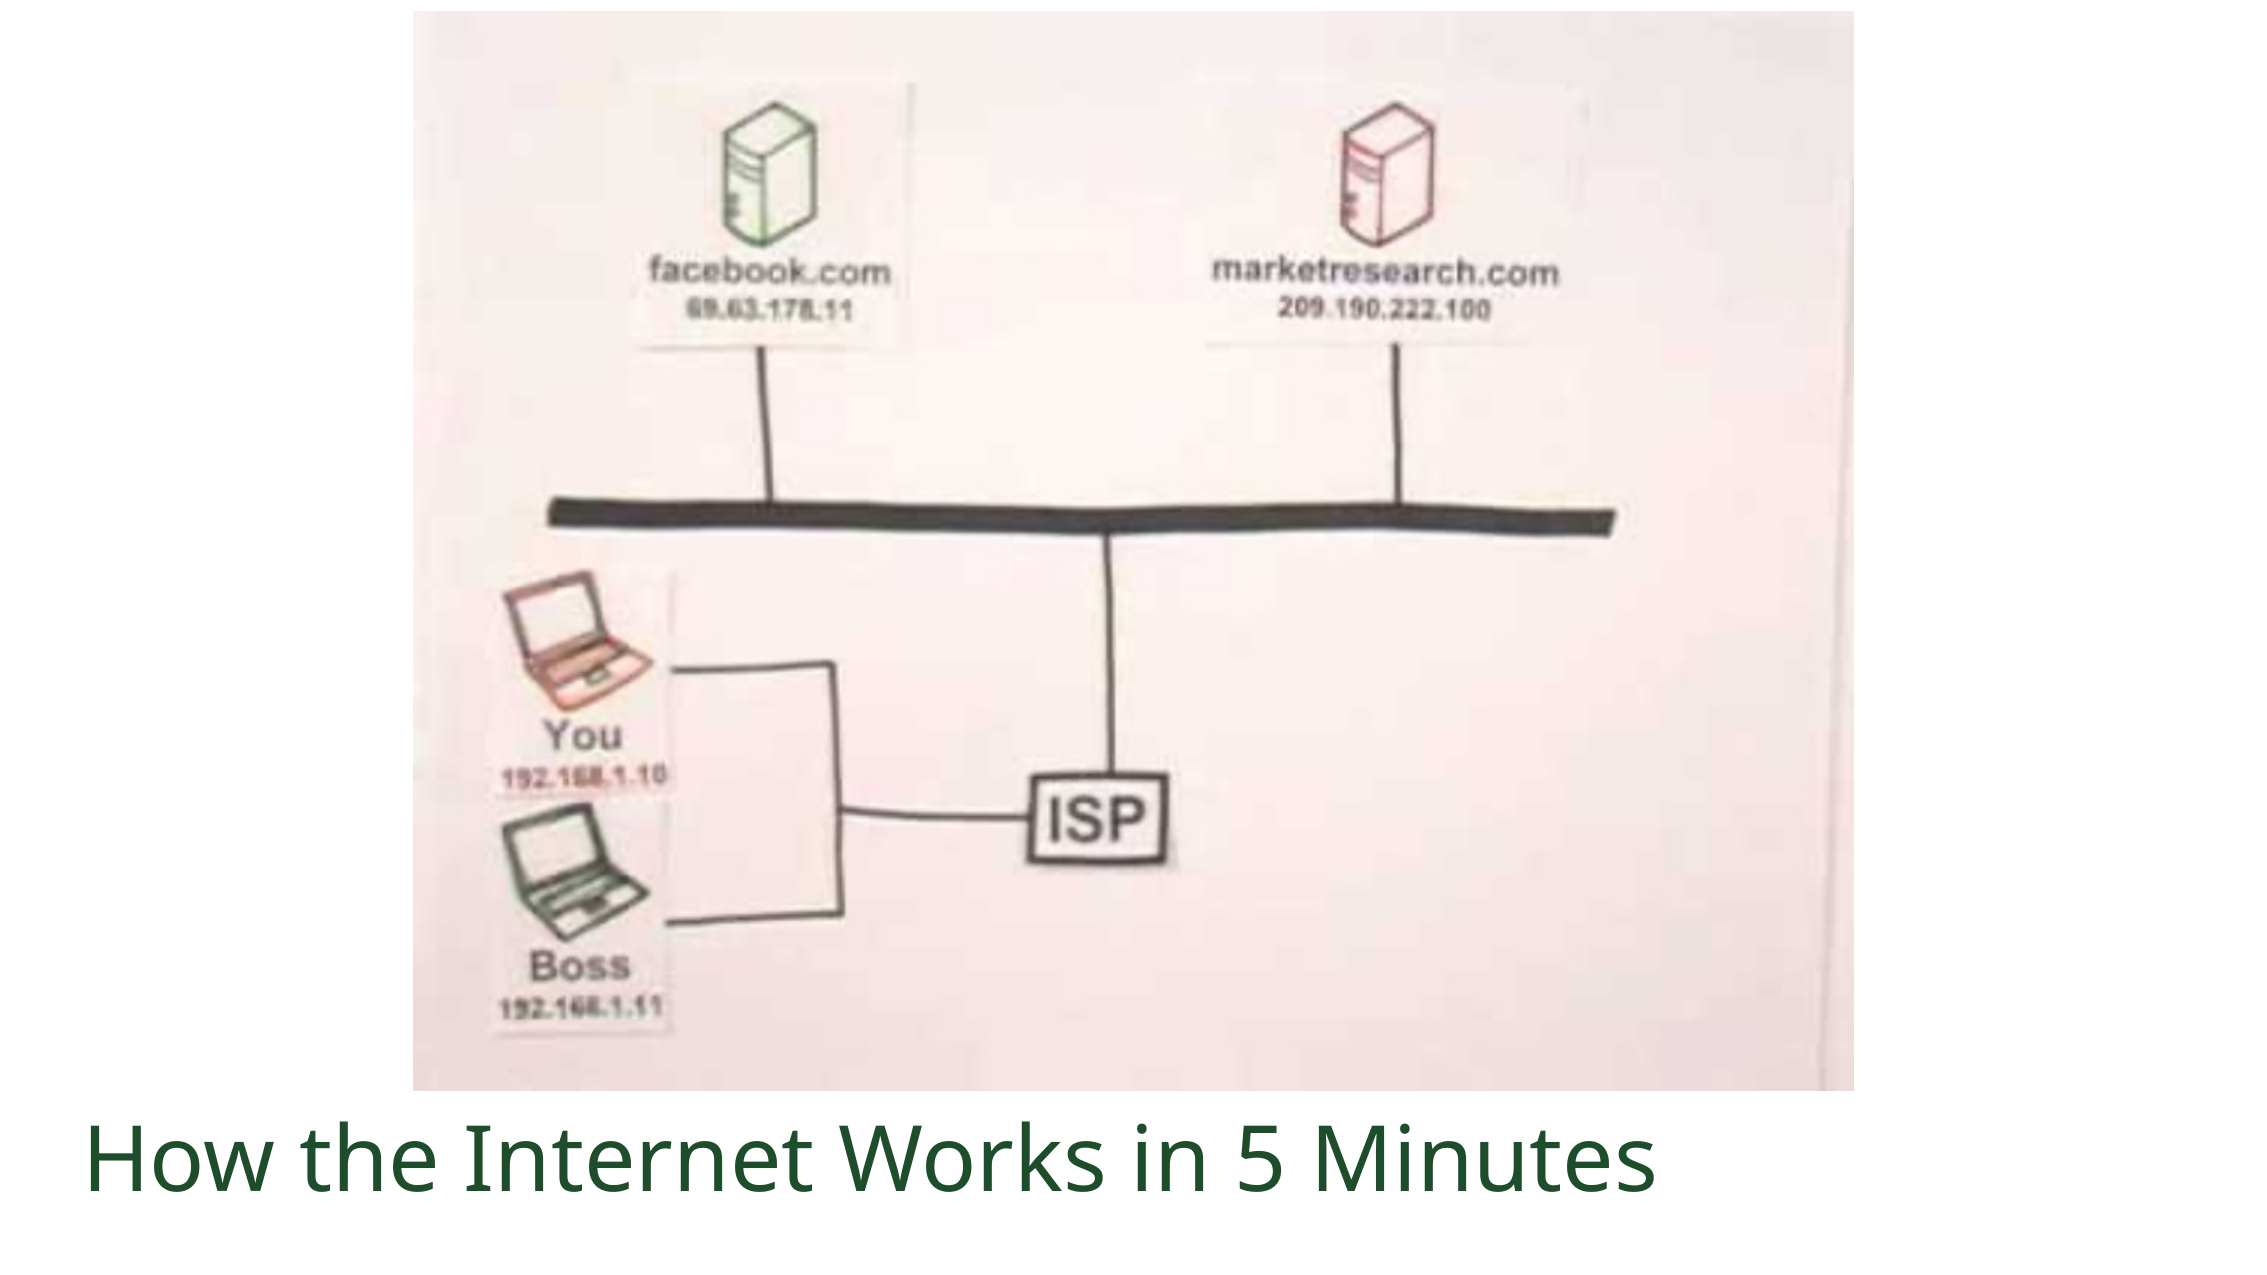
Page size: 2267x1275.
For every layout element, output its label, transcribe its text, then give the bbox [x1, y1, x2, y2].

title How the Internet Works in 5 Minutes [65, 1091, 2201, 1220]
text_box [411, 10, 1855, 1092]
